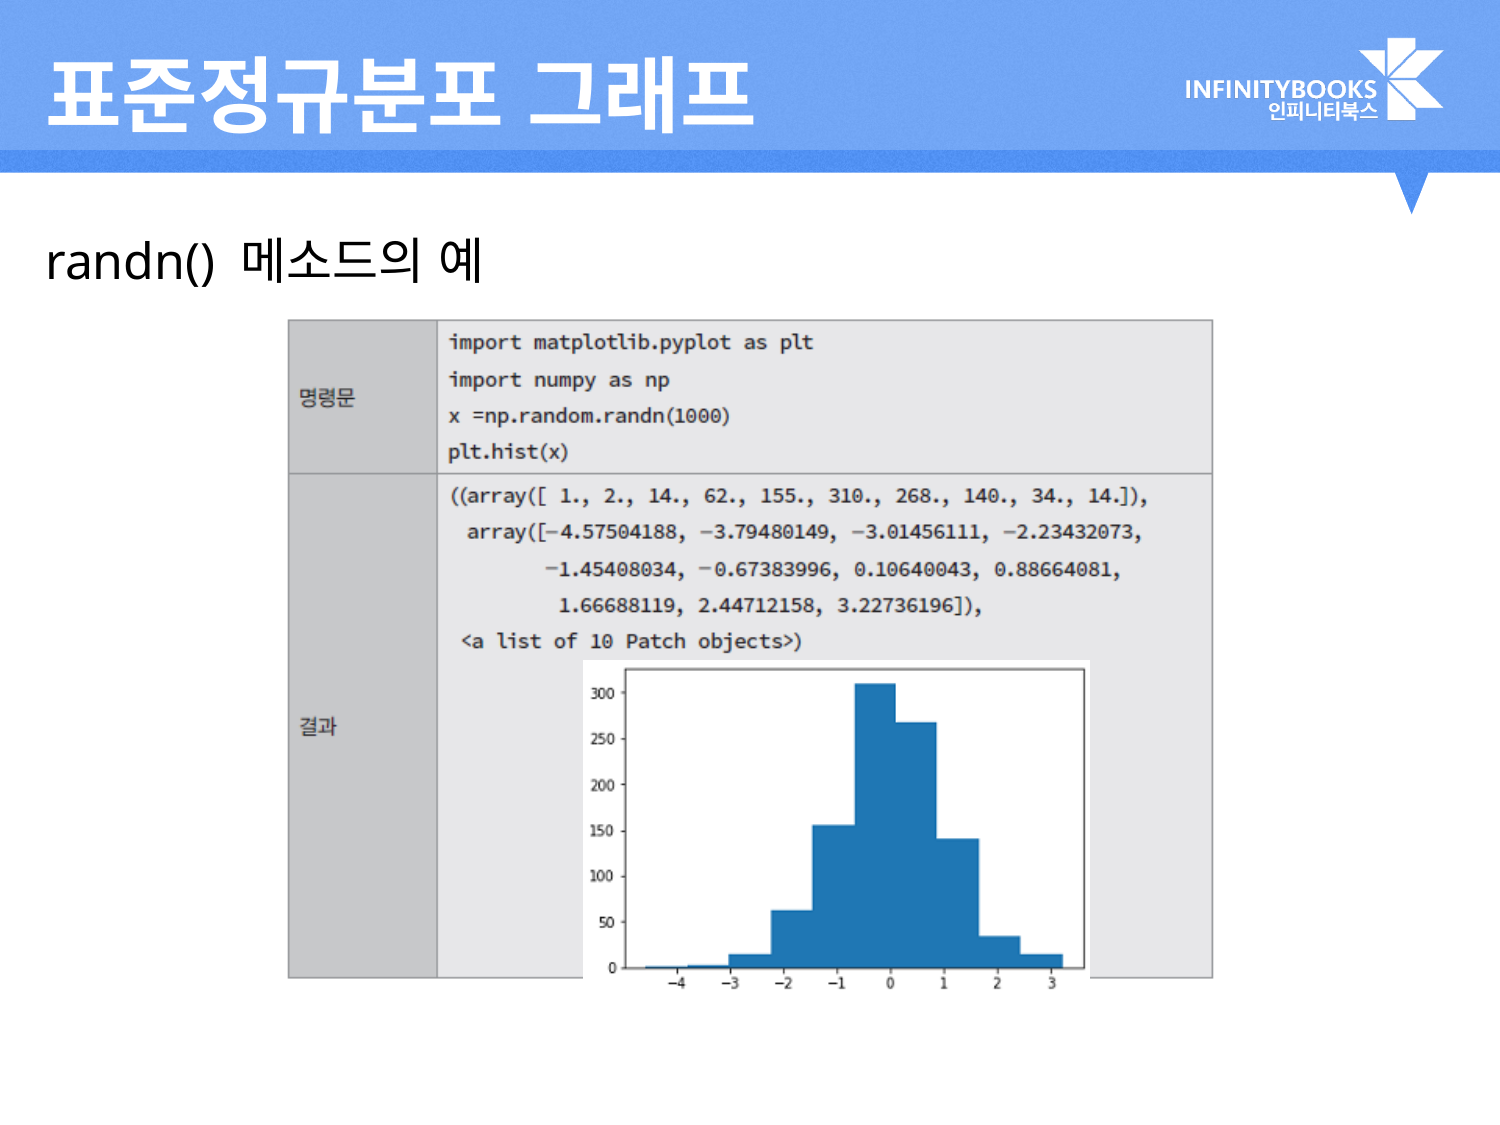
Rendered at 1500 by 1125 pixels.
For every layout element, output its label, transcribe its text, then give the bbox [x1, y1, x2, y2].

picture [0, 150, 1500, 213]
title 표준정규분포 그래프 [30, 35, 1325, 150]
picture [1182, 33, 1446, 126]
picture [284, 315, 1216, 997]
list randn() 메소드의 예 [30, 222, 1472, 1075]
